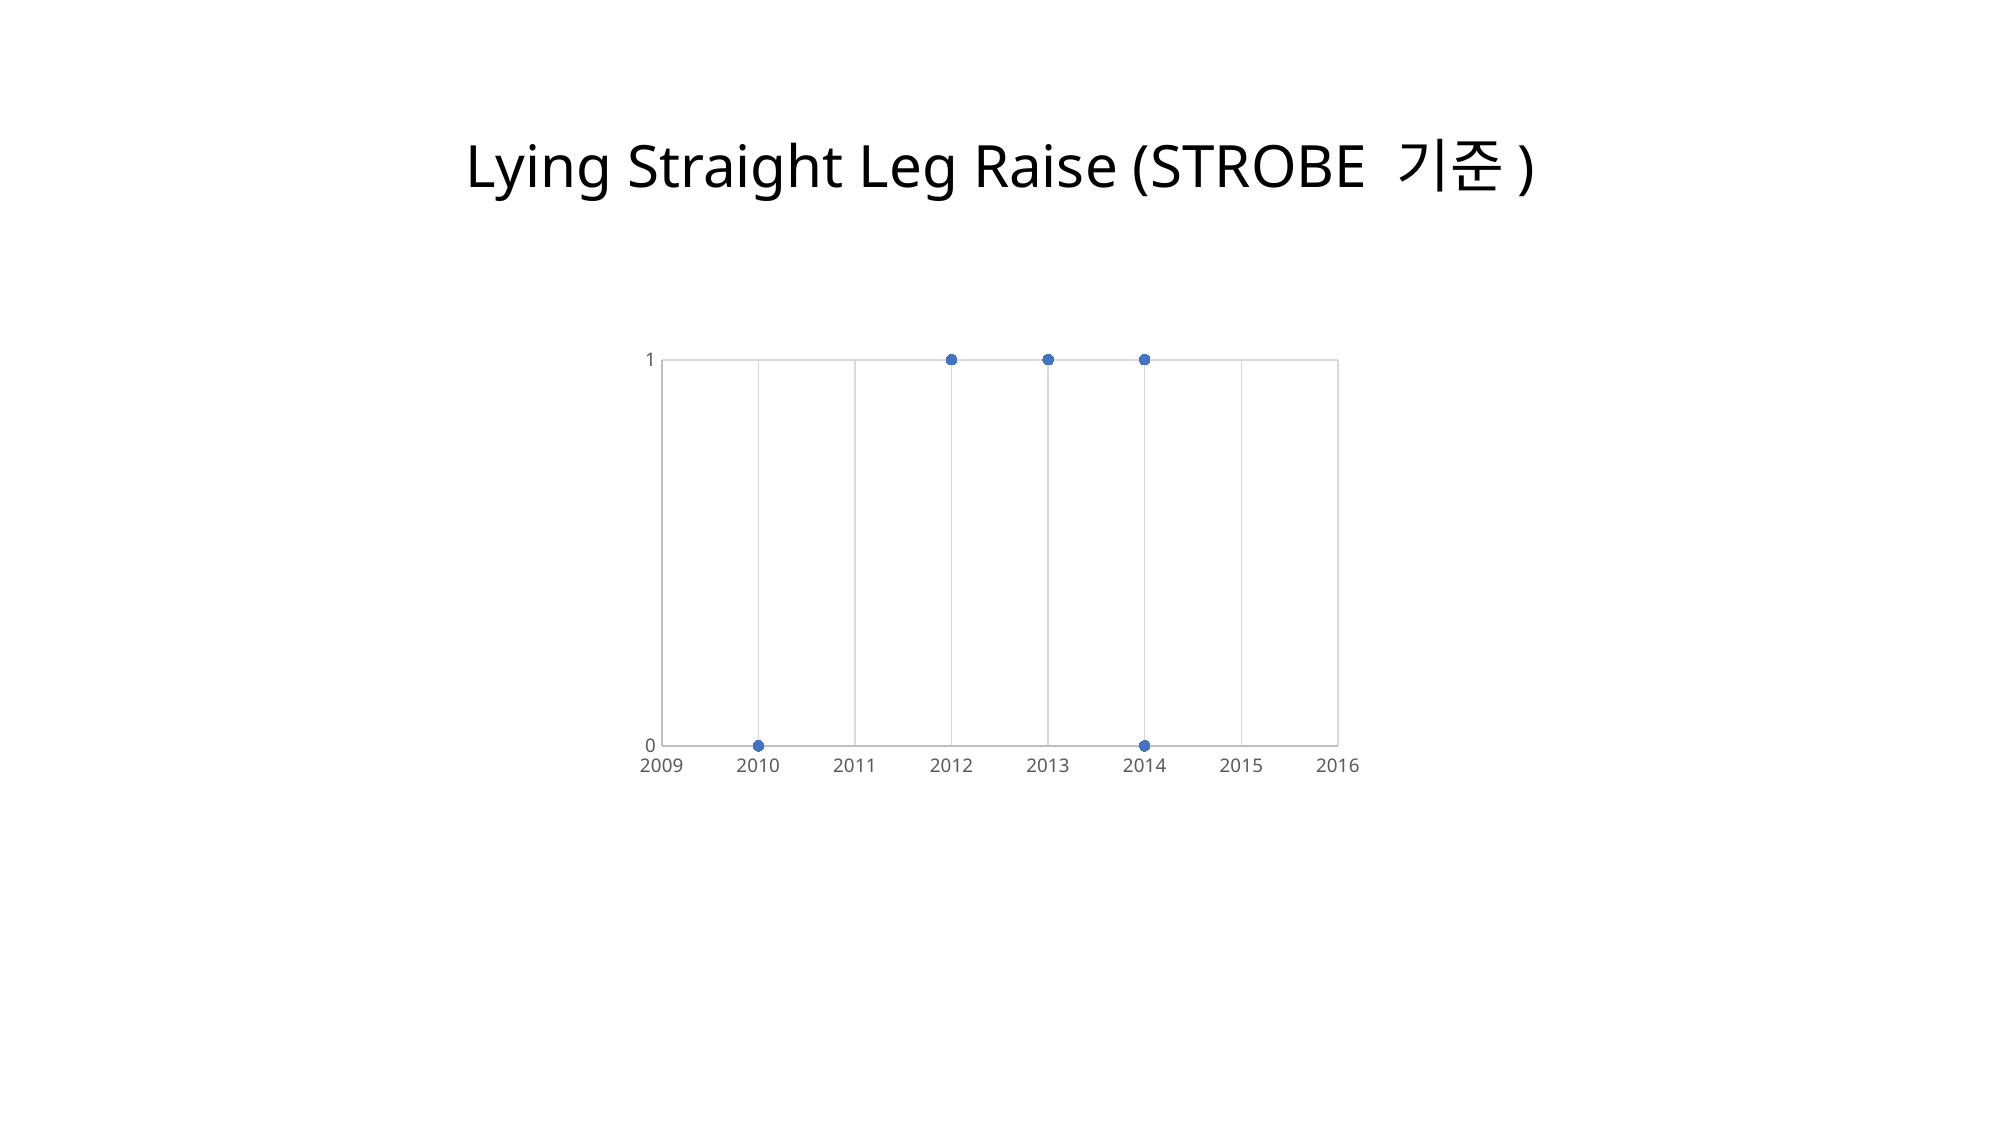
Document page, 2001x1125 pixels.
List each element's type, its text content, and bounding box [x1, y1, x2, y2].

chart [624, 337, 1375, 788]
title Lying Straight Leg Raise (STROBE 기준) [137, 59, 1863, 278]
